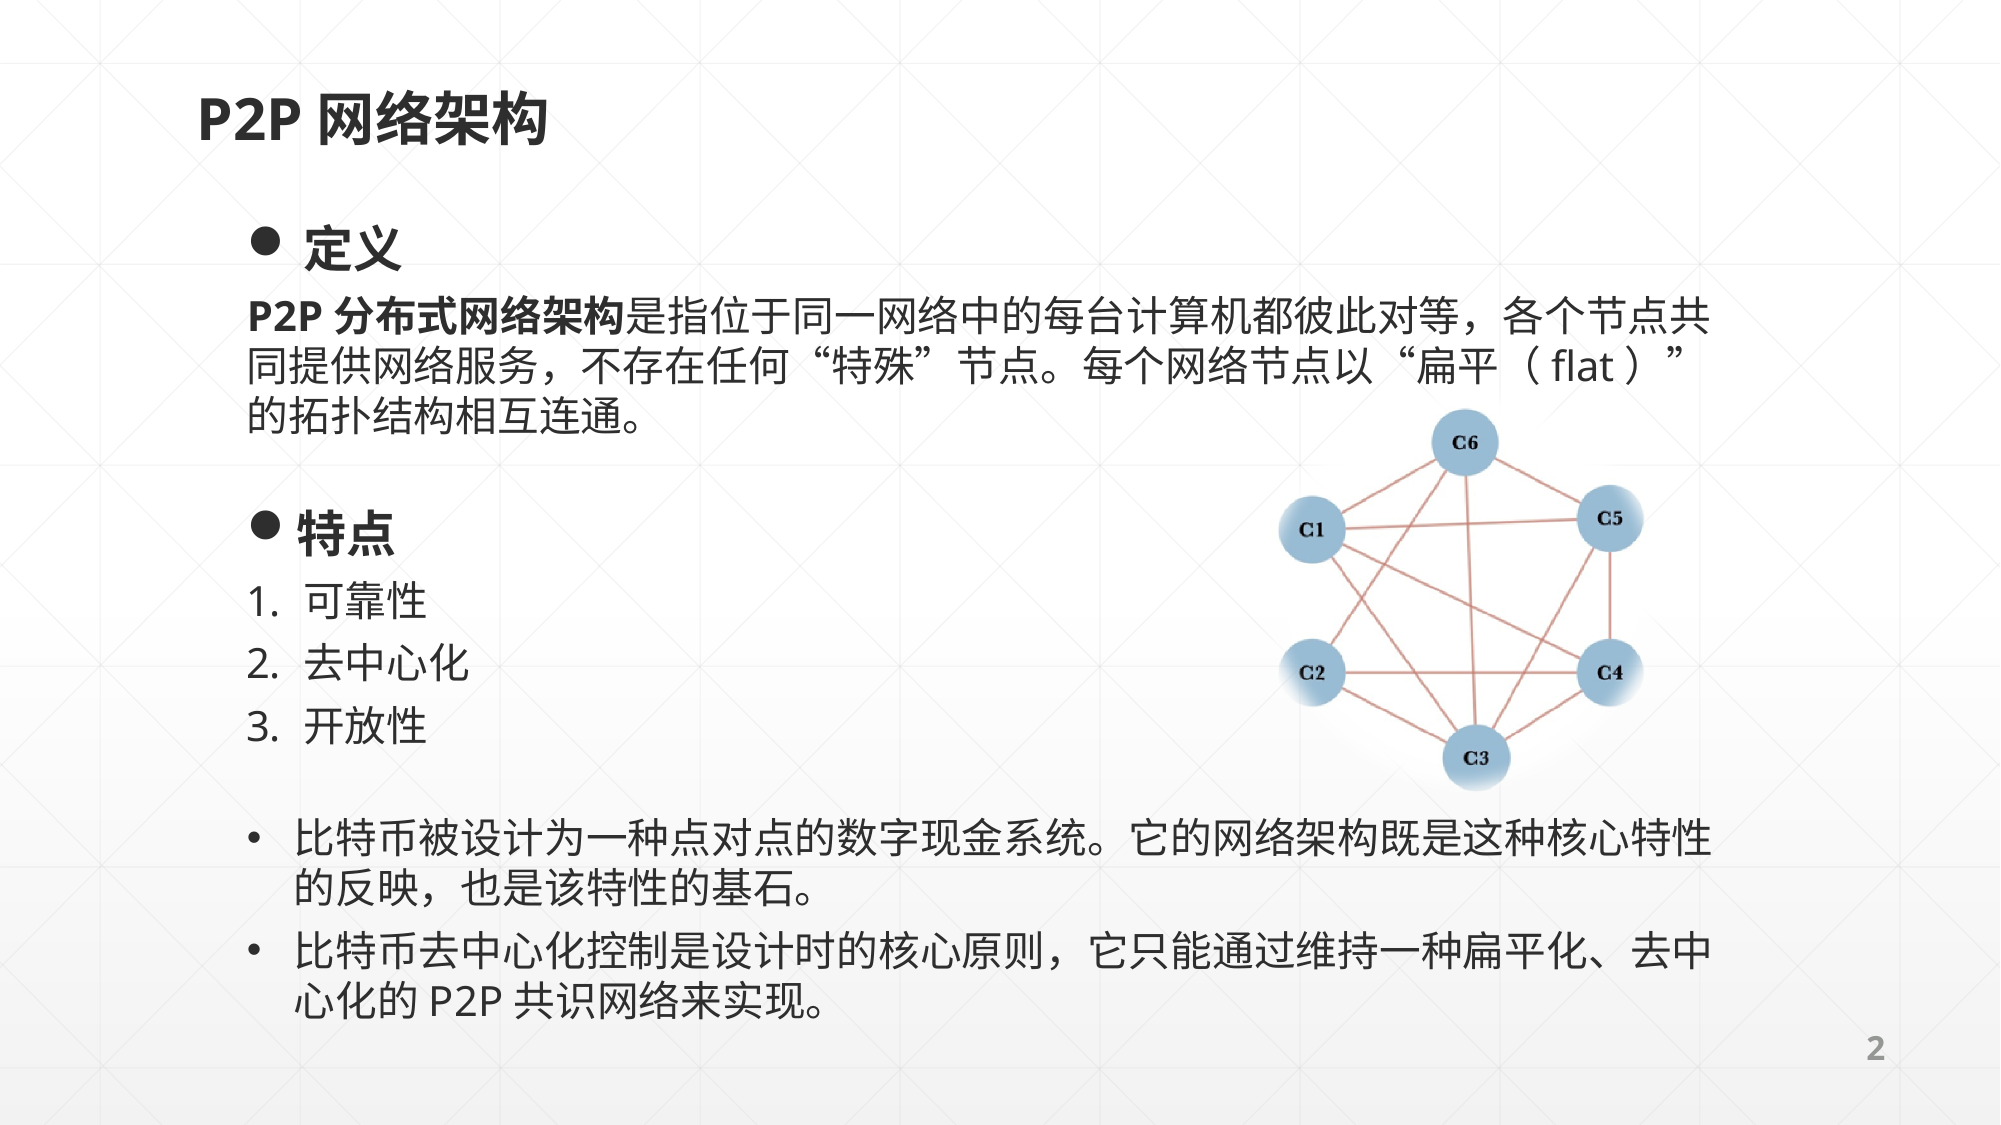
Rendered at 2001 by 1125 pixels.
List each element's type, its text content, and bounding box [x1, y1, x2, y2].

picture [1245, 372, 1680, 805]
text_box 特点 可靠性 去中心化 开放性 [232, 494, 914, 758]
text_box P2P网络架构 [181, 74, 586, 160]
text_box 定义 P2P分布式网络架构是指位于同一网络中的每台计算机都彼此对等，各个节点共同提供网络服务，不存在任何“特殊”节点。每个网络节点以“扁平（flat）”的拓扑结构相互连通。 [232, 209, 1757, 448]
slide_number 2 [1749, 1031, 1901, 1069]
text_box 比特币被设计为一种点对点的数字现金系统。它的网络架构既是这种核心特性的反映，也是该特性的基石。 比特币去中心化控制是设计时的核心原则，它只能通过维持一种扁平化、去中心化的P2P共识网络来实现。 [232, 804, 1740, 1032]
